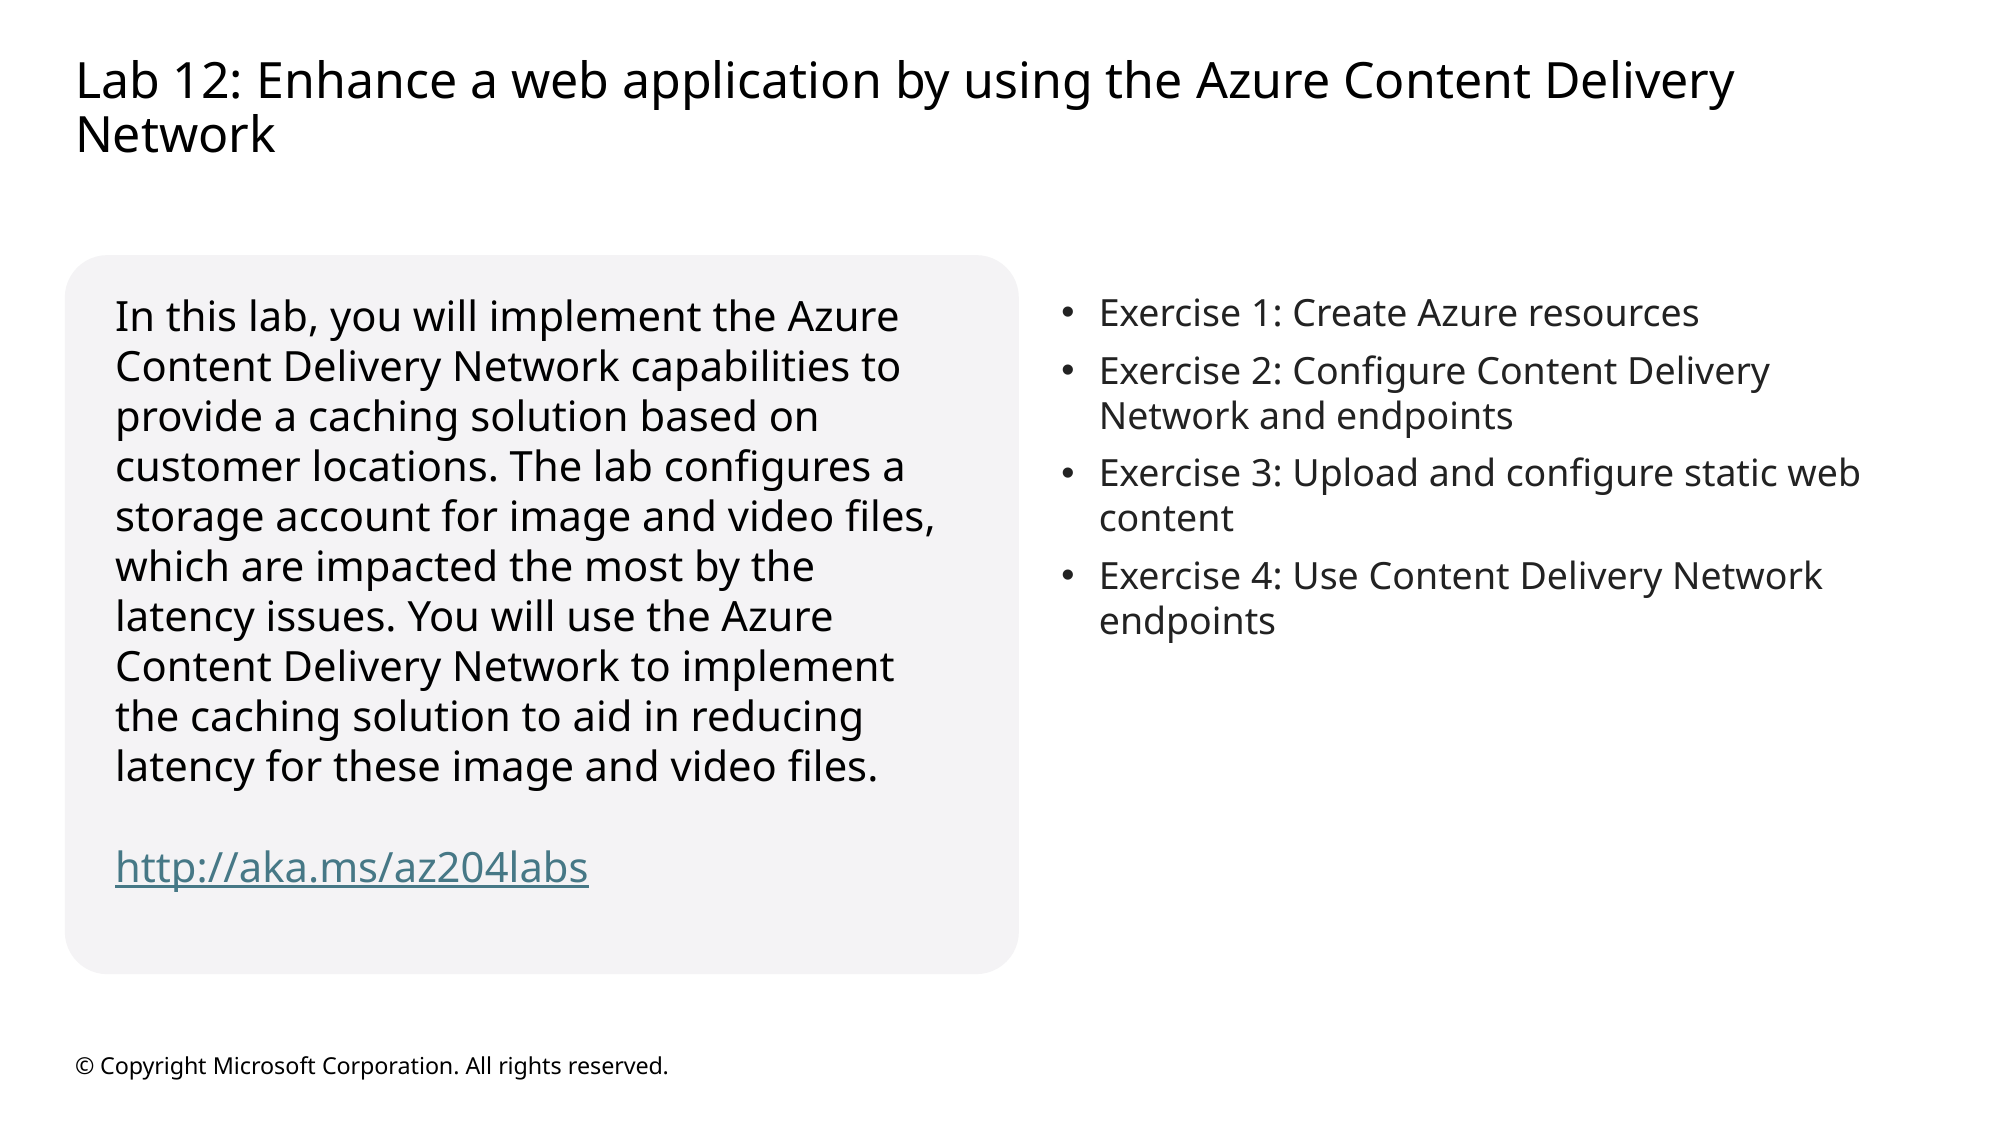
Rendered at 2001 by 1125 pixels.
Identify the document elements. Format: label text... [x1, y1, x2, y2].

title Lab 12: Enhance a web application by using the Azure Content Delivery Network [75, 67, 1916, 153]
list In this lab, you will implement the Azure Content Delivery Network capabilities to provide a caching solution based on customer locations. The lab configures a storage account for image and video files, which are impacted the most by the latency issues. You will use the Azure Content Delivery Network to implement the caching solution to aid in reducing latency for these image and video files. http://aka.ms/az204labs [115, 289, 939, 907]
list Exercise 1: Create Azure resources Exercise 2: Configure Content Delivery Network and endpoints Exercise 3: Upload and configure static web content Exercise 4: Use Content Delivery Network endpoints [1061, 289, 1885, 907]
